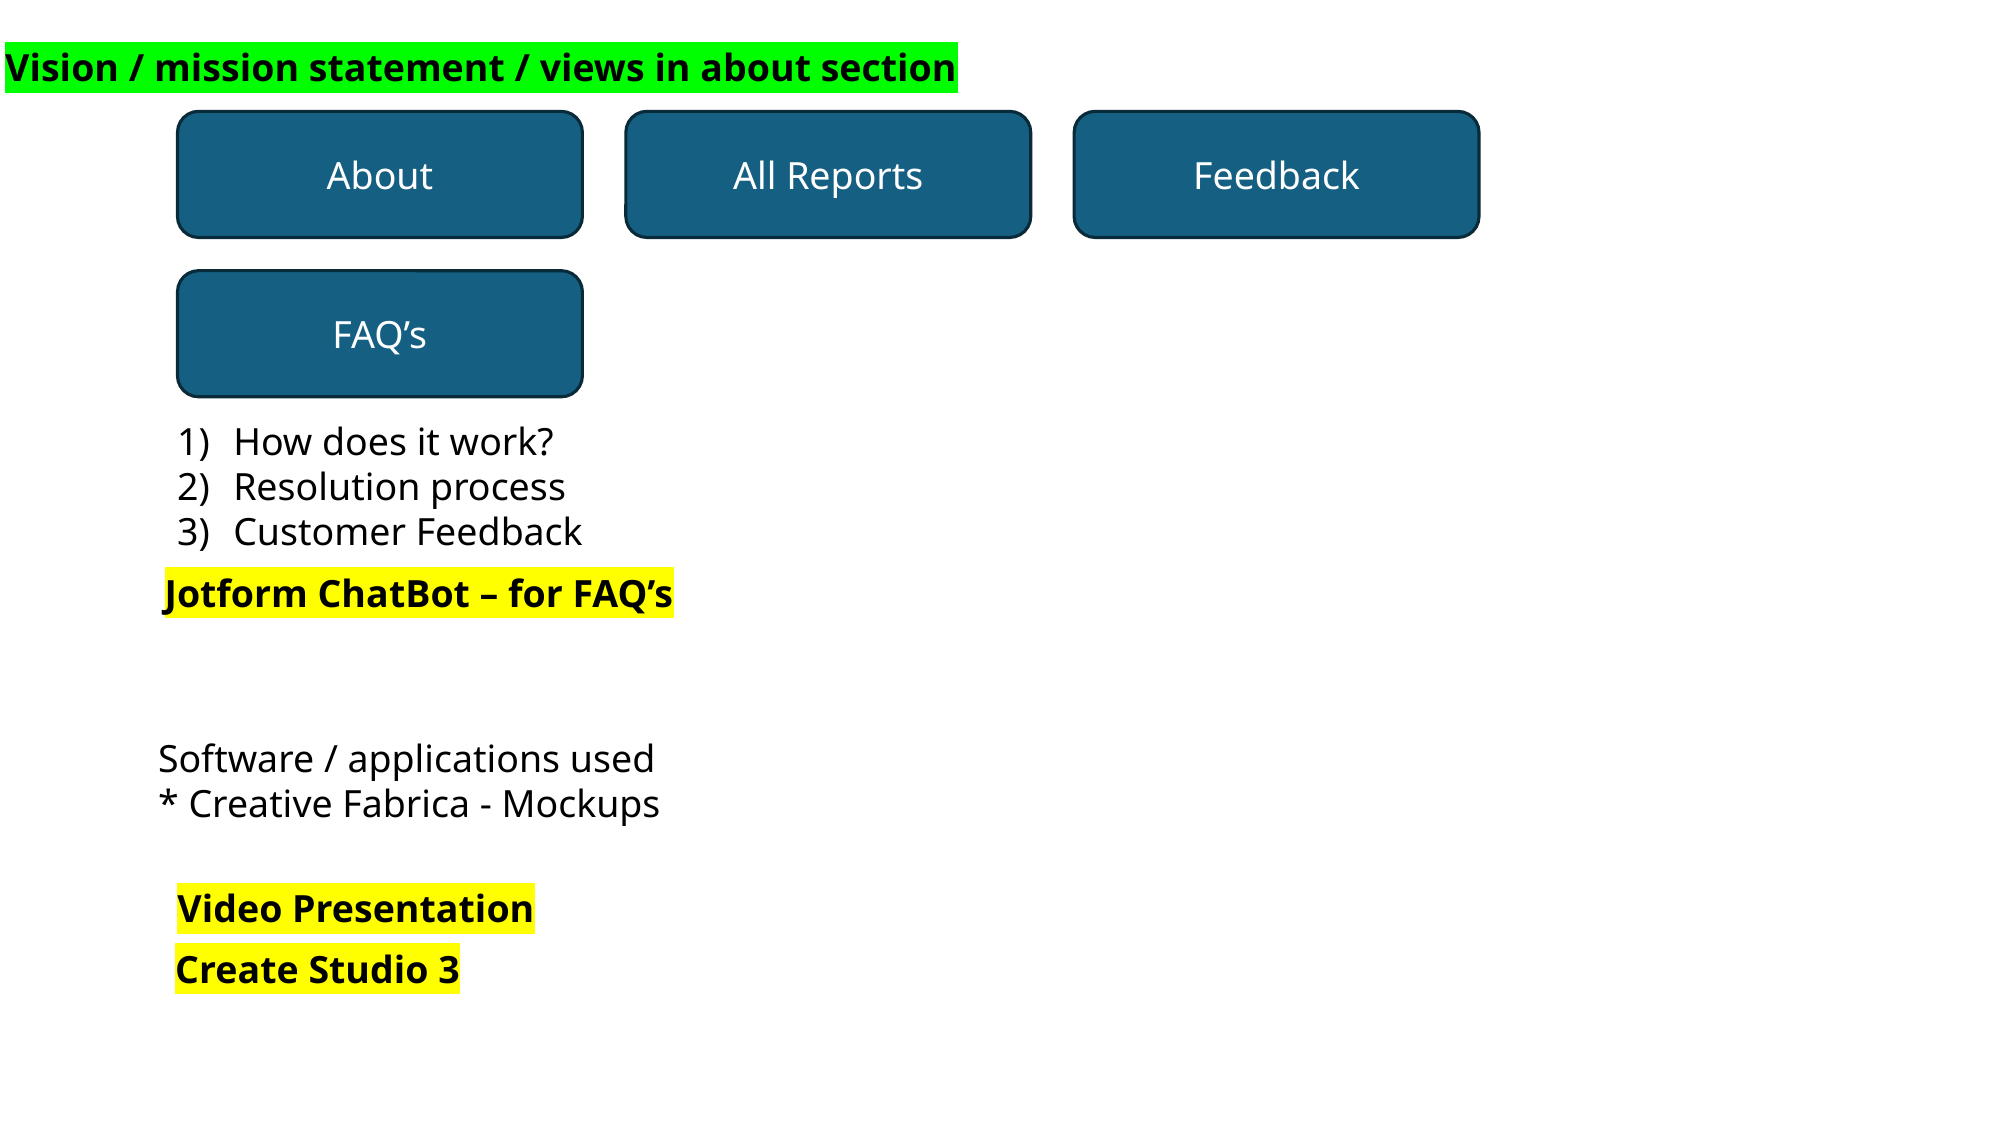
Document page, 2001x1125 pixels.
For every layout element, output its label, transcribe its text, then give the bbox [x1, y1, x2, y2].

text_box Vision / mission statement / views in about section [0, 37, 973, 97]
text_box Feedback [1072, 109, 1481, 240]
text_box All Reports [624, 109, 1033, 240]
text_box How does it work? Resolution process Customer Feedback [162, 410, 598, 561]
text_box Software / applications used * Creative Fabrica - Mockups [143, 727, 676, 833]
text_box Video Presentation [162, 877, 550, 938]
text_box About [175, 109, 584, 240]
text_box Jotform ChatBot – for FAQ’s [149, 562, 689, 623]
text_box FAQ’s [175, 269, 584, 399]
text_box Create Studio 3 [160, 938, 475, 999]
